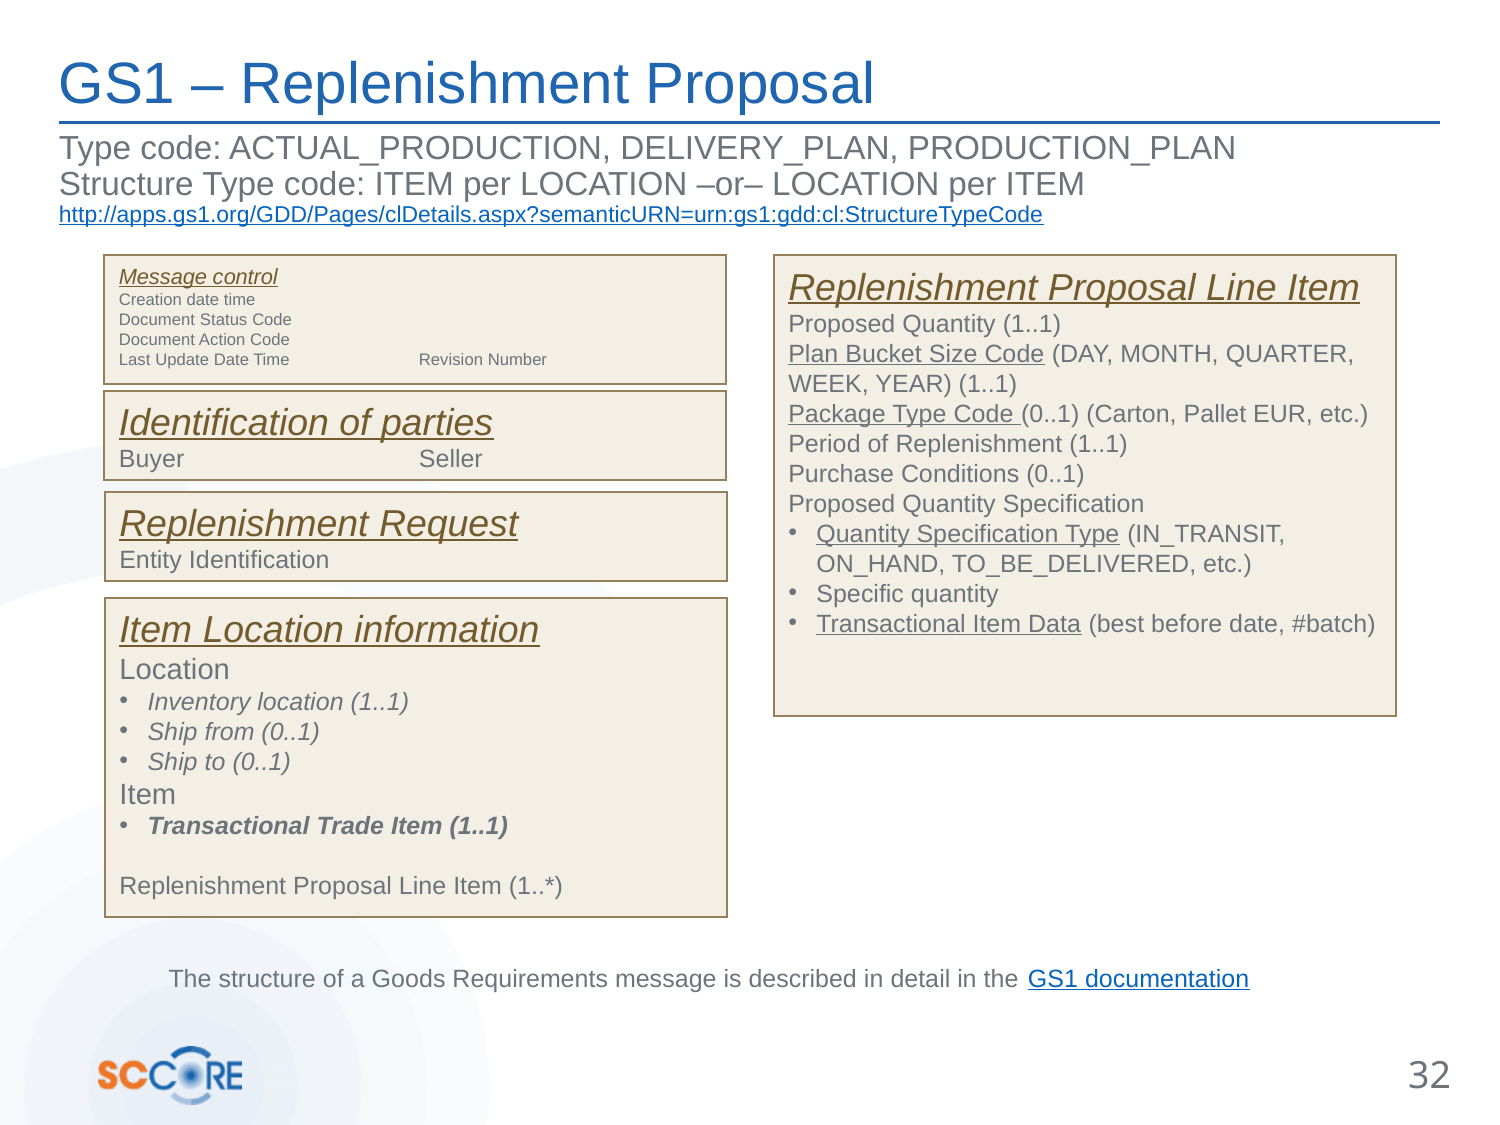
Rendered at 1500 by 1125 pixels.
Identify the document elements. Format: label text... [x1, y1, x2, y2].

title GS1 – Replenishment Proposal [58, 53, 1441, 117]
text_box Identification of parties Buyer Seller [103, 390, 727, 481]
picture [0, 391, 698, 1125]
text_box Item Location information Location Inventory location (1..1) Ship from (0..1) Ship to (0..1) Item Transactional Trade Item (1..1) Replenishment Proposal Line Item (1..*) [104, 597, 728, 918]
text_box Replenishment Proposal Line Item Proposed Quantity (1..1) Plan Bucket Size Code (DAY, MONTH, QUARTER, WEEK, YEAR) (1..1) Package Type Code (0..1) (Carton, Pallet EUR, etc.) Period of Replenishment (1..1) Purchase Conditions (0..1) Proposed Quantity Specification Quantity Specification Type (IN_TRANSIT, ON_HAND, TO_BE_DELIVERED, etc.) Specific quantity Transactional Item Data (best before date, #batch) [773, 254, 1397, 717]
list Type code: ACTUAL_PRODUCTION, DELIVERY_PLAN, PRODUCTION_PLAN Structure Type code: ITEM per LOCATION –or– LOCATION per ITEM http://apps.gs1.org/GDD/Pages/clDetails.aspx?semanticURN=urn:gs1:gdd:cl:StructureTypeCode [58, 131, 1441, 232]
text_box Message control Creation date time Document Status Code Document Action Code Last Update Date Time Revision Number [103, 254, 727, 385]
text_box The structure of a Goods Requirements message is described in detail in the GS1 documentation [153, 955, 1324, 1001]
text_box Replenishment Request Entity Identification [104, 491, 728, 582]
